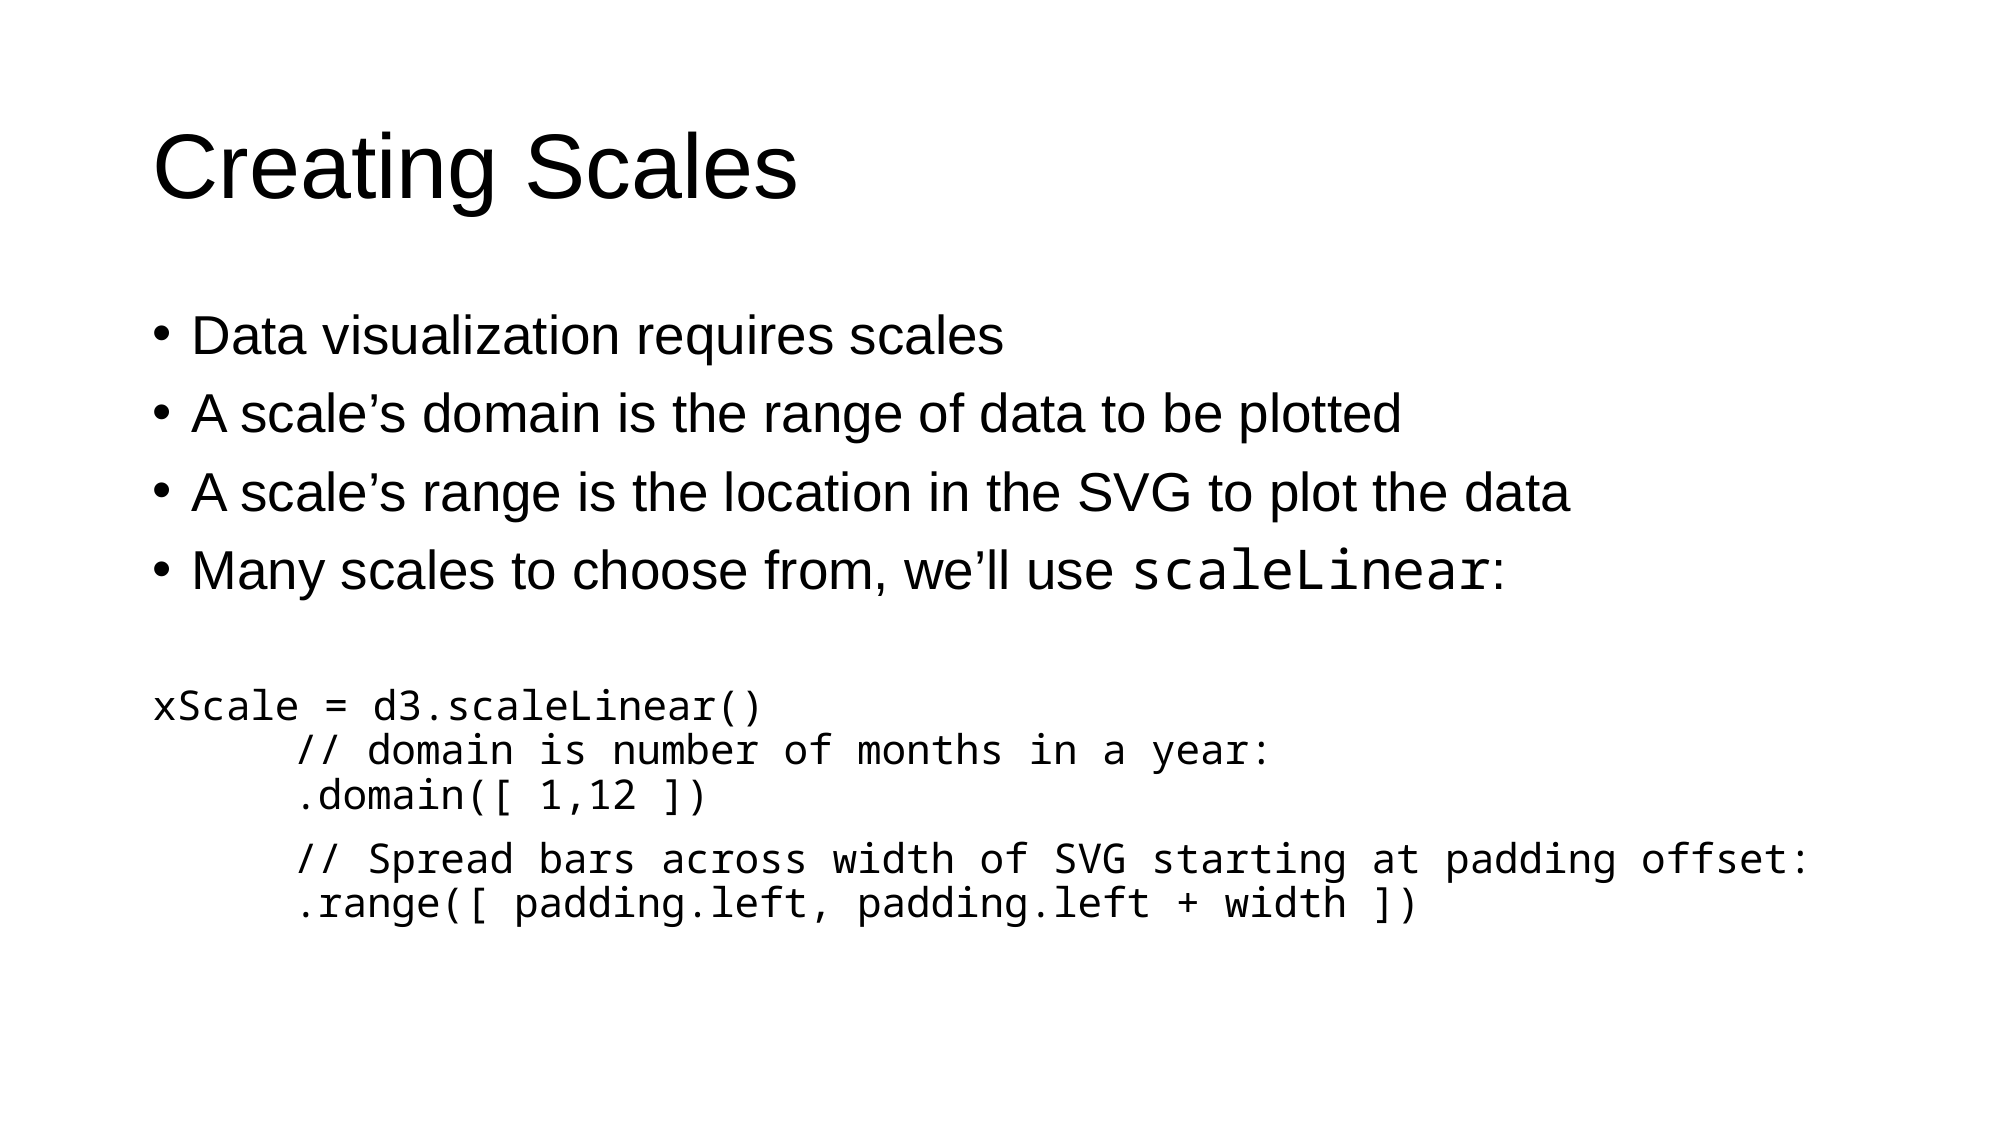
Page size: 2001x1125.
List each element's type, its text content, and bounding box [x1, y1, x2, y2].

title Creating Scales [137, 59, 1863, 278]
list Data visualization requires scales A scale’s domain is the range of data to be plotted A scale’s range is the location in the SVG to plot the data Many scales to choose from, we’ll use scaleLinear: xScale = d3.scaleLinear() // domain is number of months in a year: .domain([ 1,12 ]) // Spread bars across width of SVG starting at padding offset: .range([ padding.left, padding.left + width ]) [137, 299, 1863, 1014]
